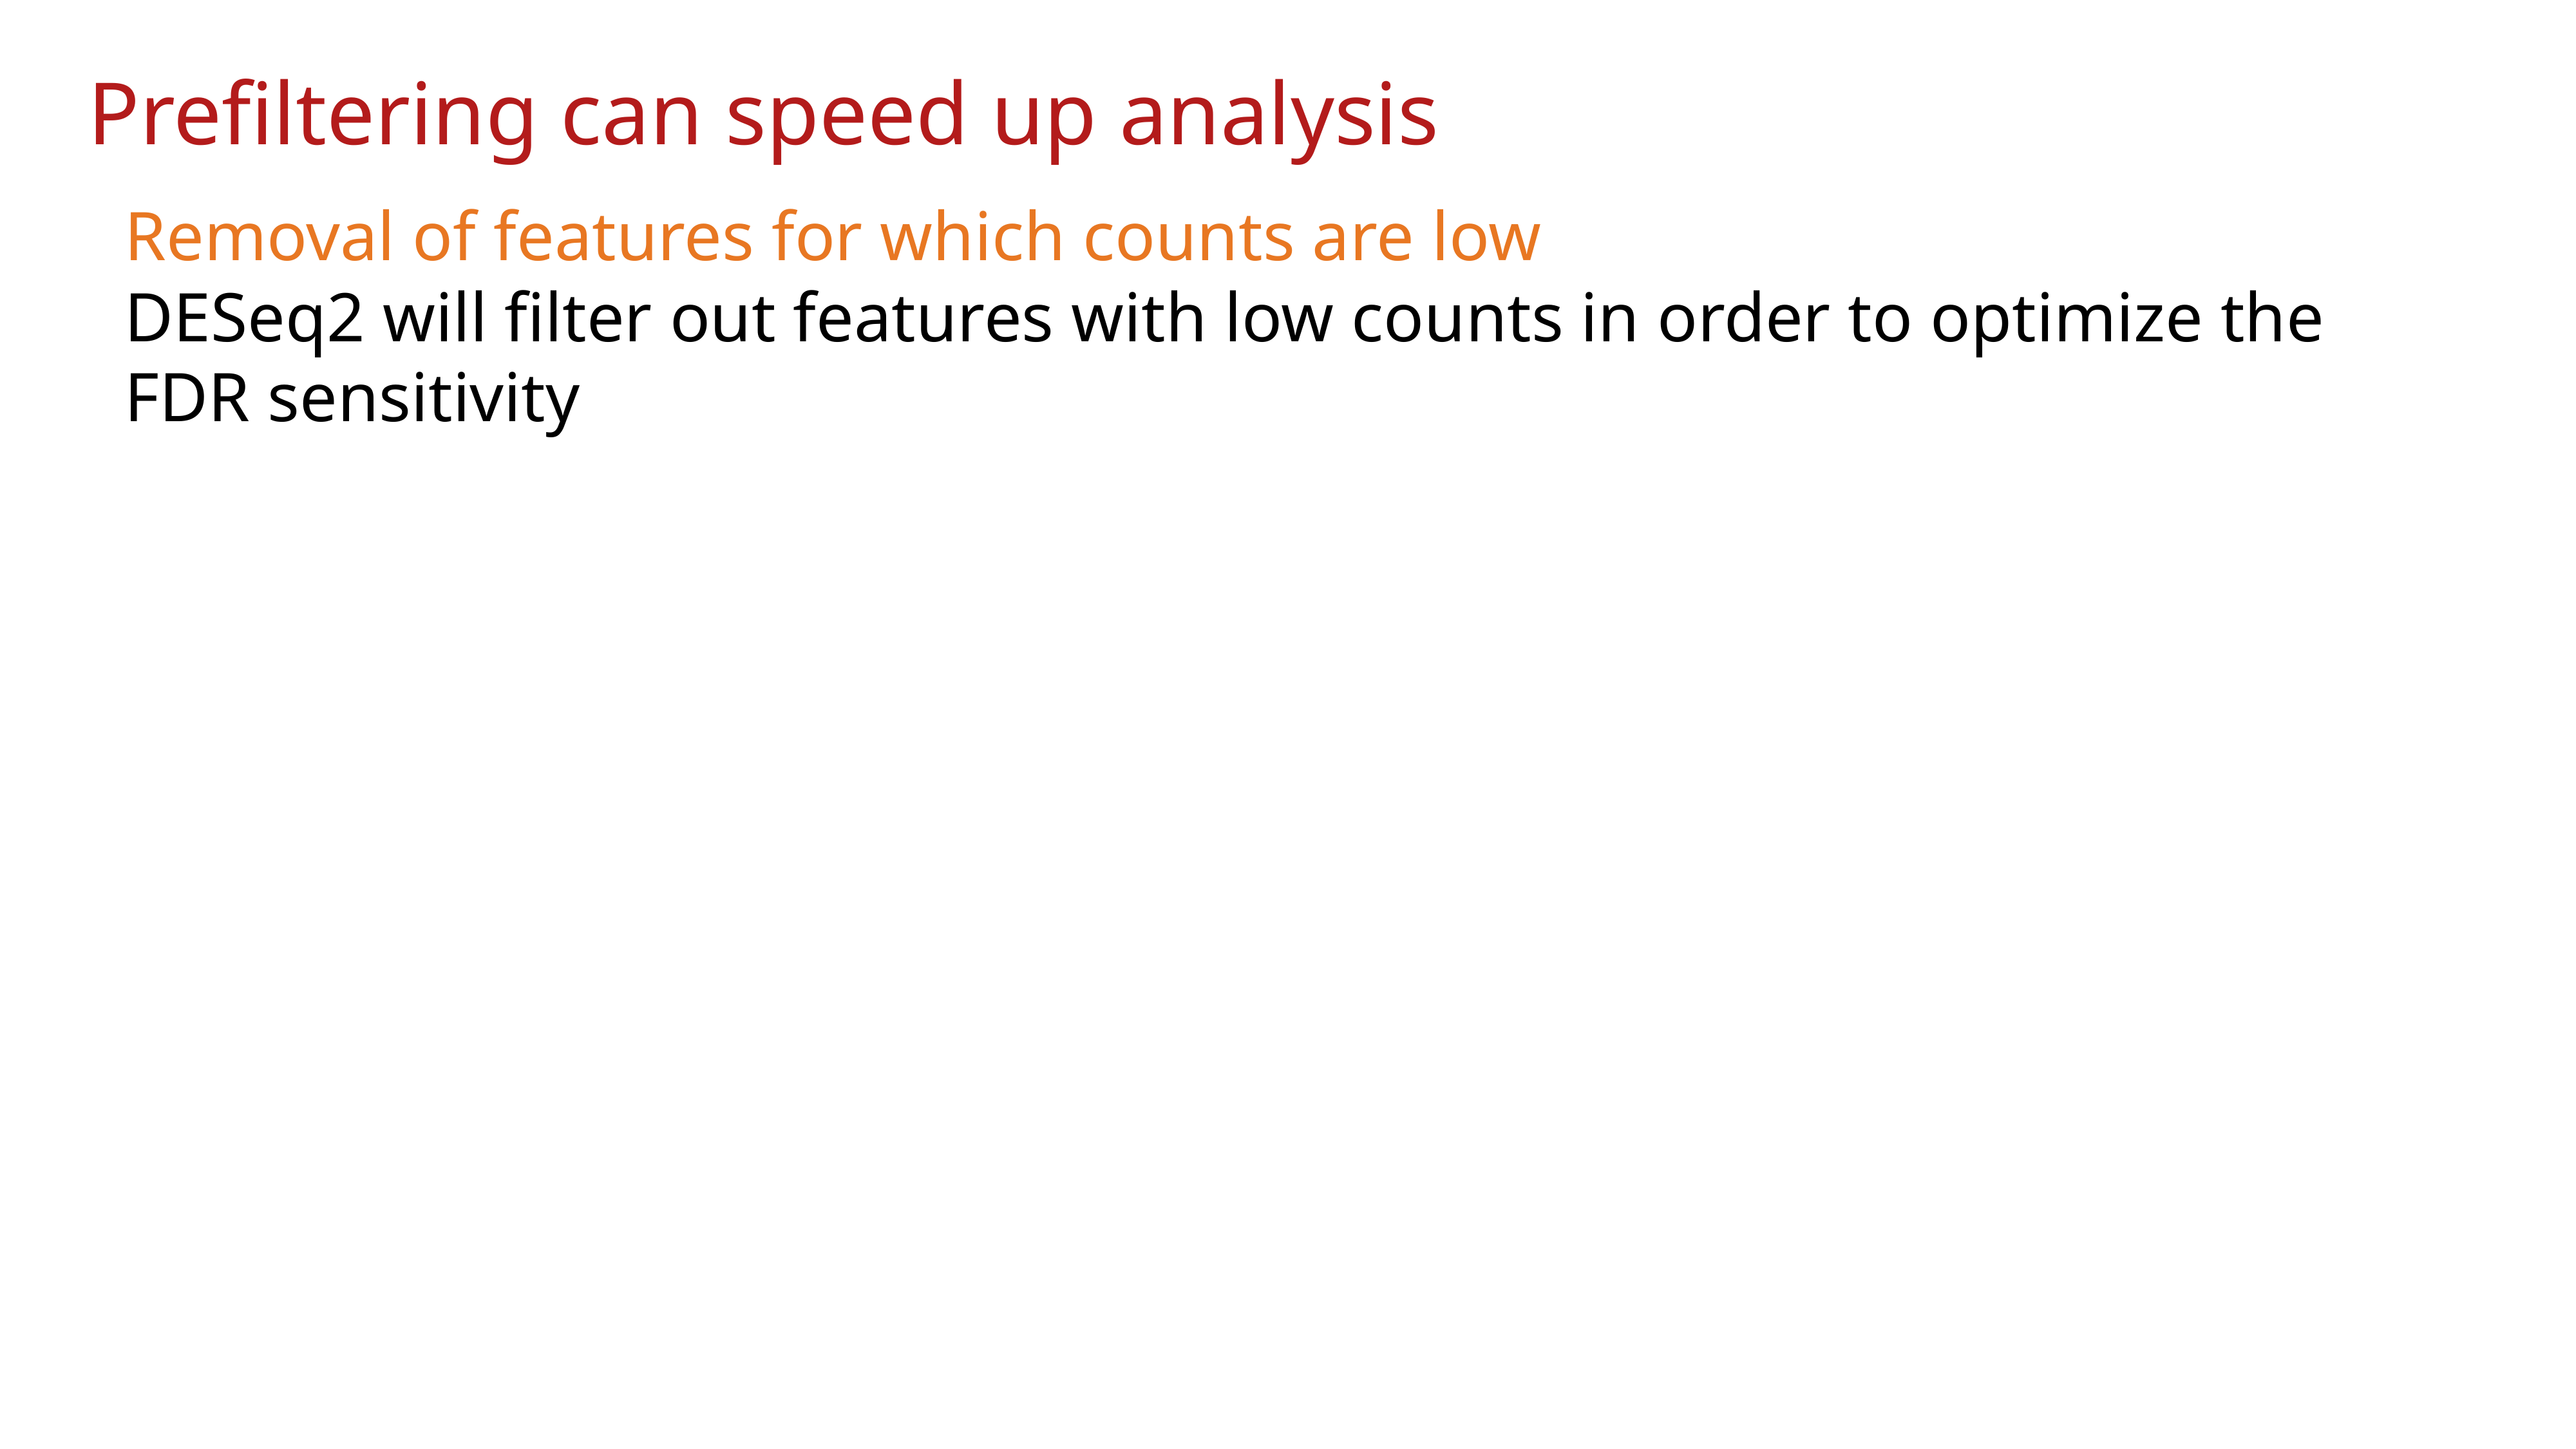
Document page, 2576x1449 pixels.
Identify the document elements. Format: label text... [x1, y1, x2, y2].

text_box Removal of features for which counts are low DESeq2 will filter out features with low counts in order to optimize the FDR sensitivity [117, 186, 2398, 604]
text_box Prefiltering can speed up analysis [80, 51, 1448, 169]
